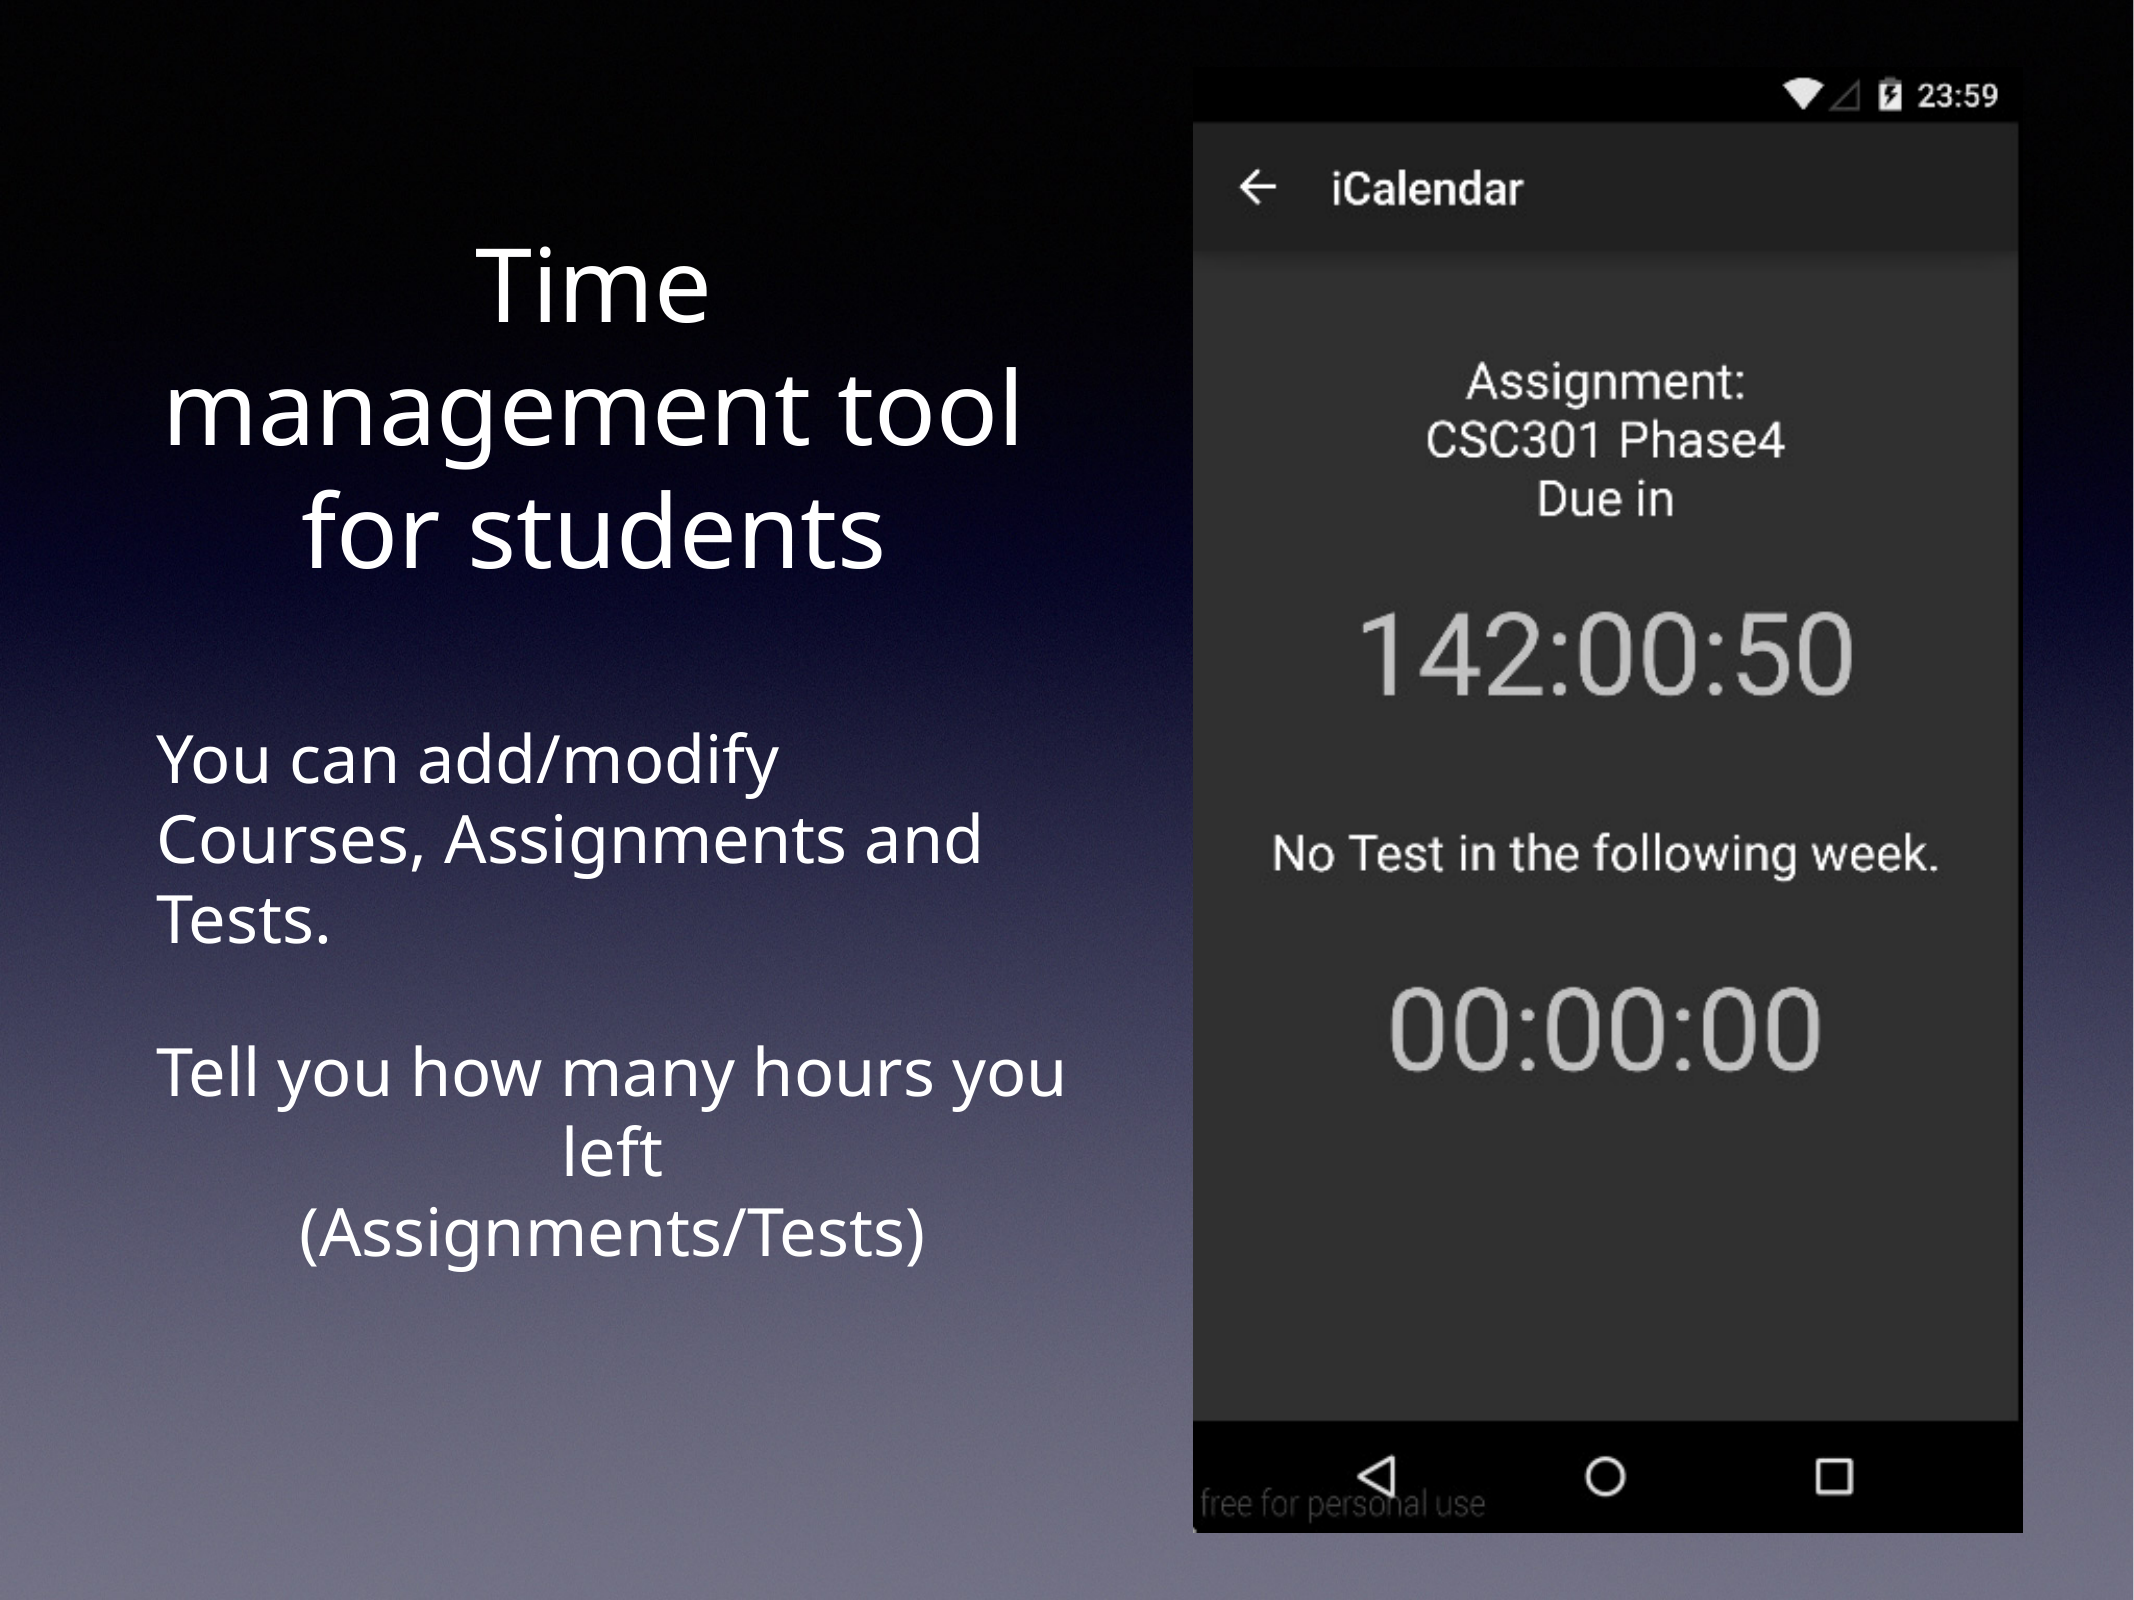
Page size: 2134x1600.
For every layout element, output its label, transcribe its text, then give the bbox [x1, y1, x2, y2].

list You can add/modify Courses, Assignments and Tests. [155, 716, 1032, 1021]
text_box Tell you how many hours you left (Assignments/Tests) [132, 1021, 1093, 1279]
picture [0, 0, 2134, 1600]
title Time management tool for students [155, 318, 1032, 590]
